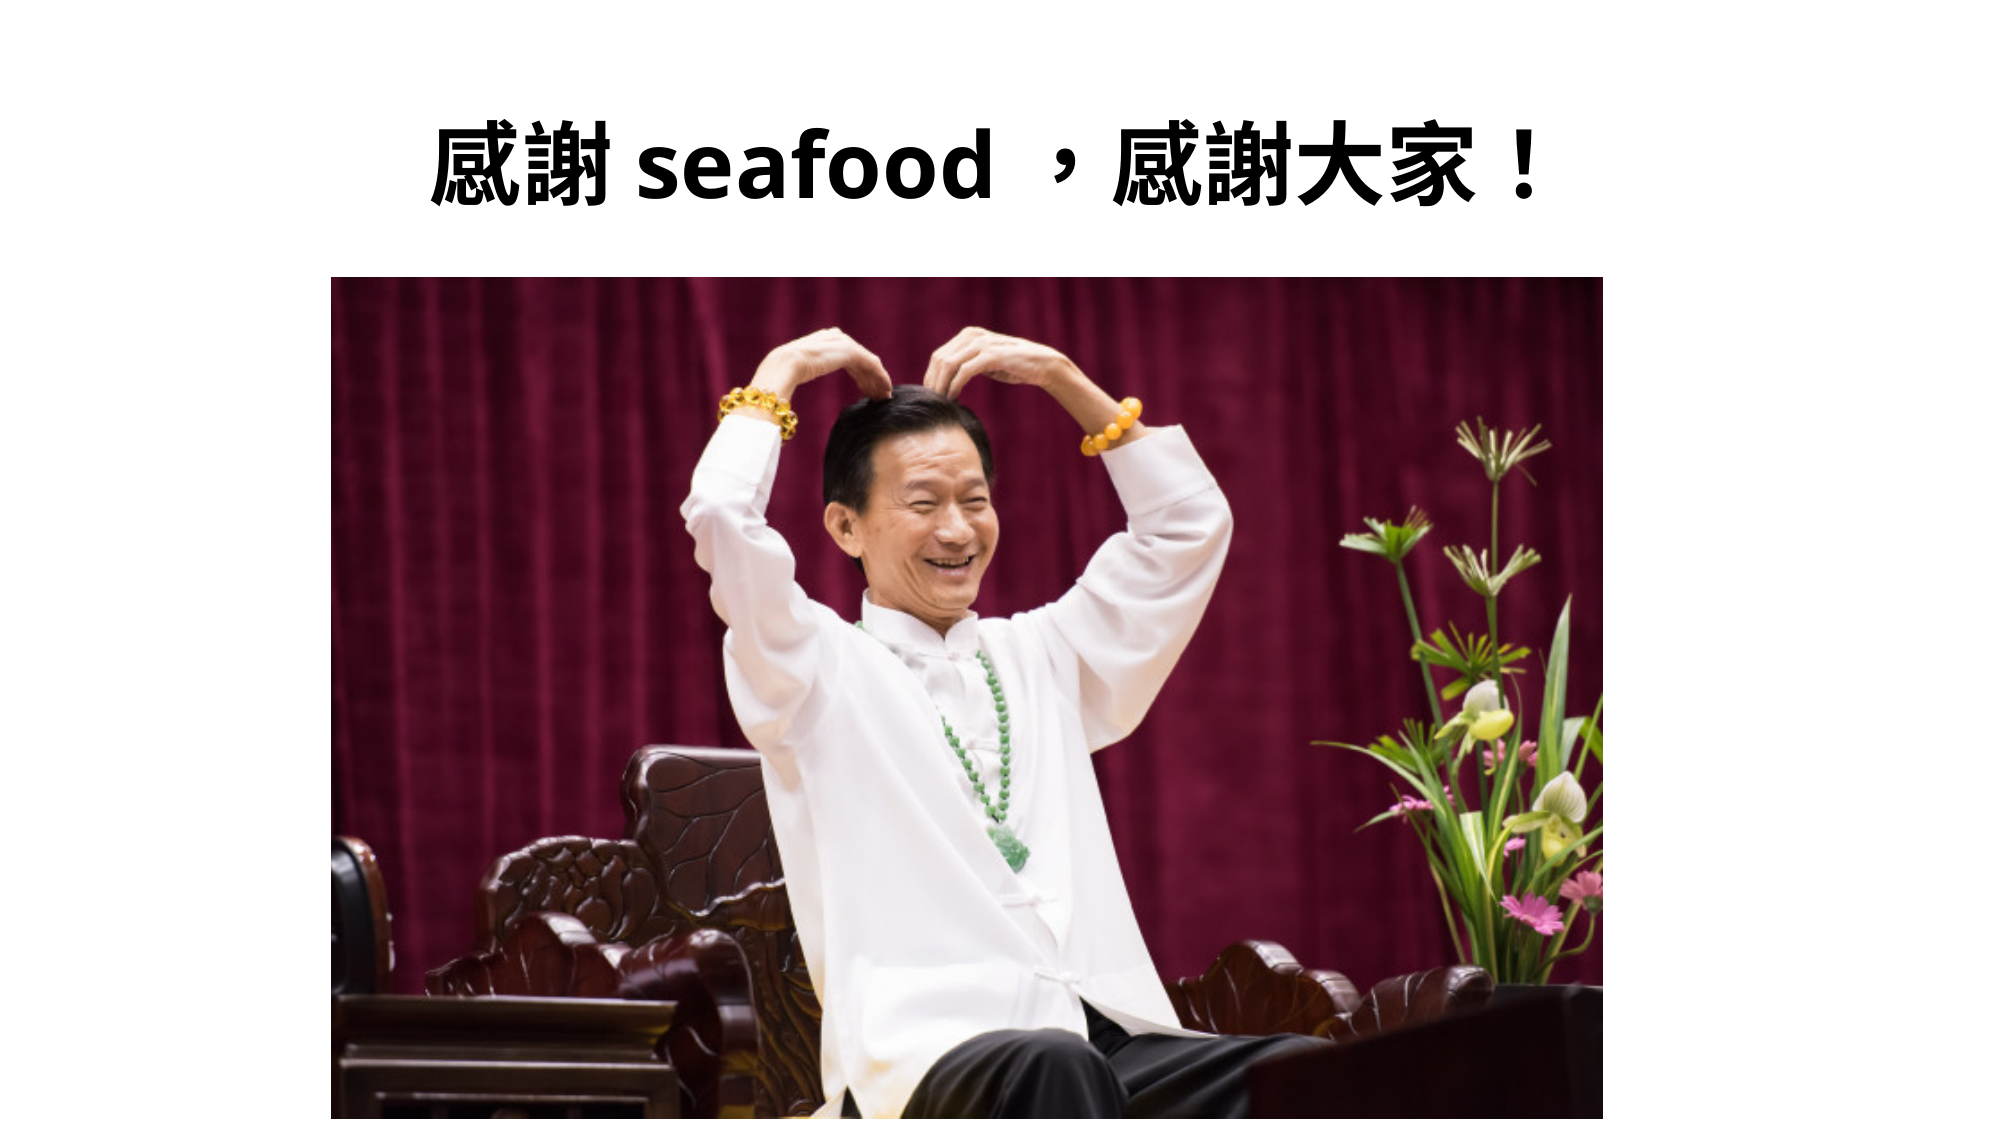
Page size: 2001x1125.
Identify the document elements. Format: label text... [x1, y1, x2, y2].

title 感謝seafood，感謝大家！ [137, 59, 1863, 278]
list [331, 277, 1603, 1119]
